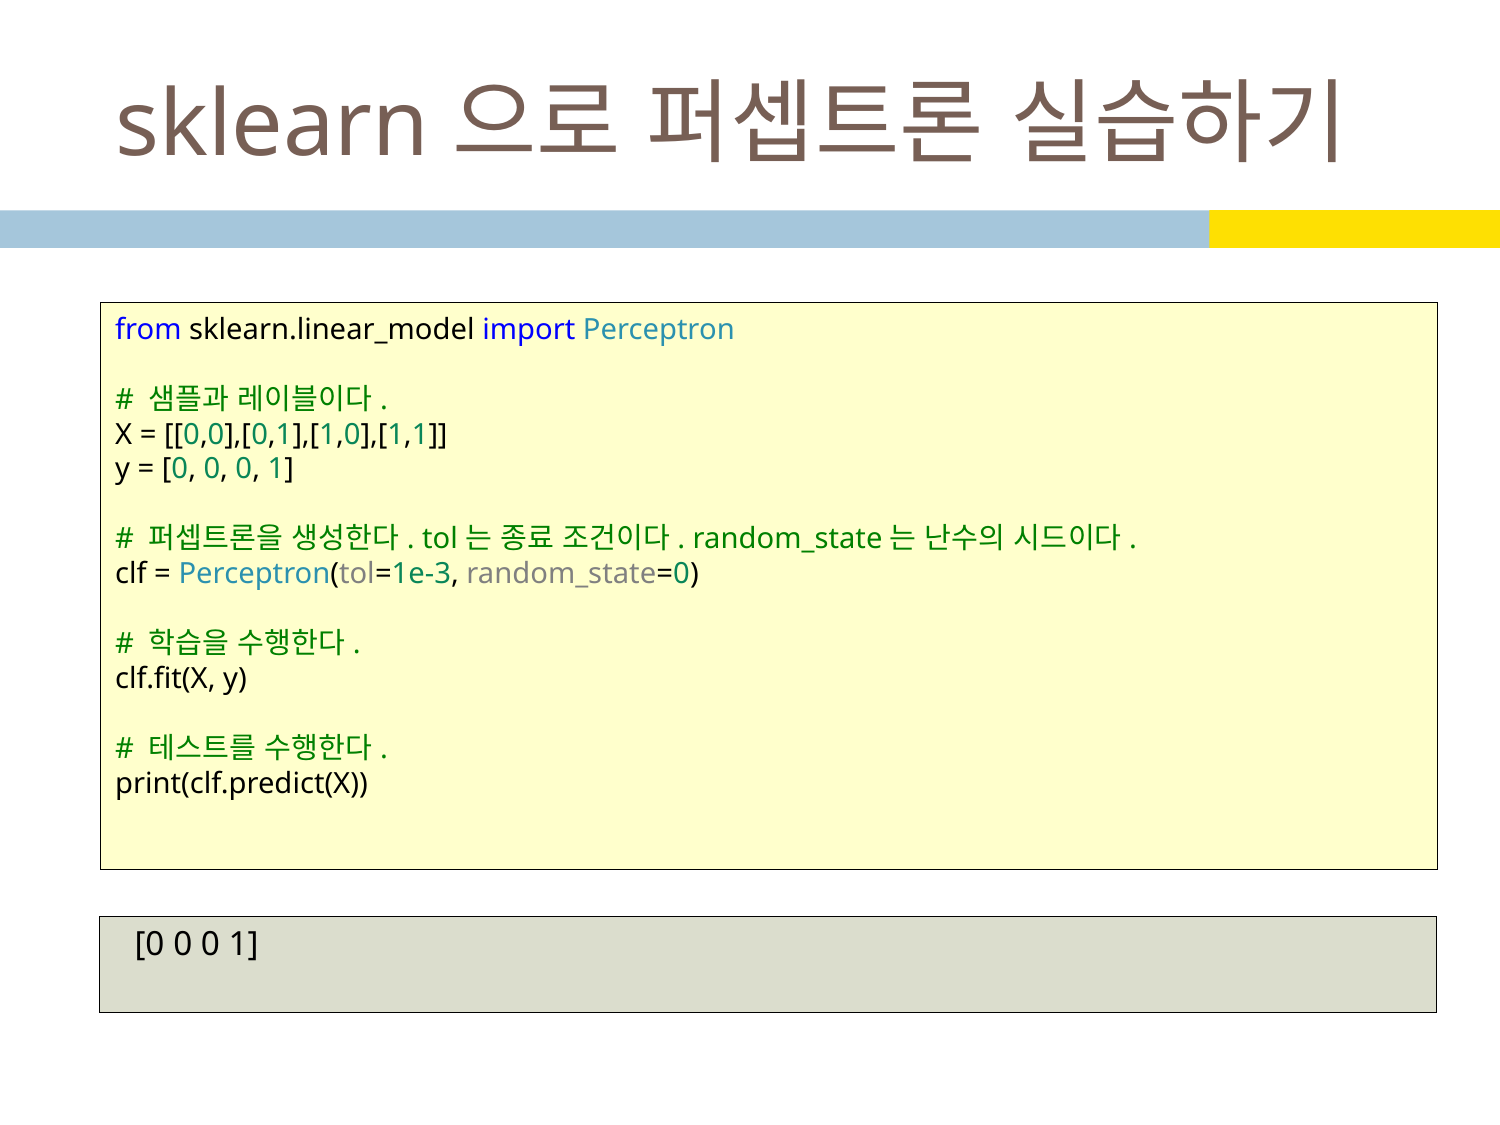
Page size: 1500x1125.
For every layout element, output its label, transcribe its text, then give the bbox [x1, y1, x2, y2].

text_box from sklearn.linear_model import Perceptron # 샘플과 레이블이다. X = [[0,0],[0,1],[1,0],[1,1]] y = [0, 0, 0, 1] # 퍼셉트론을 생성한다. tol는 종료 조건이다. random_state는 난수의 시드이다. clf = Perceptron(tol=1e-3, random_state=0) # 학습을 수행한다. clf.fit(X, y) # 테스트를 수행한다. print(clf.predict(X)) [100, 302, 1438, 870]
title sklearn으로 퍼셉트론 실습하기 [100, 37, 1438, 200]
text_box [0 0 0 1] [99, 916, 1437, 1013]
